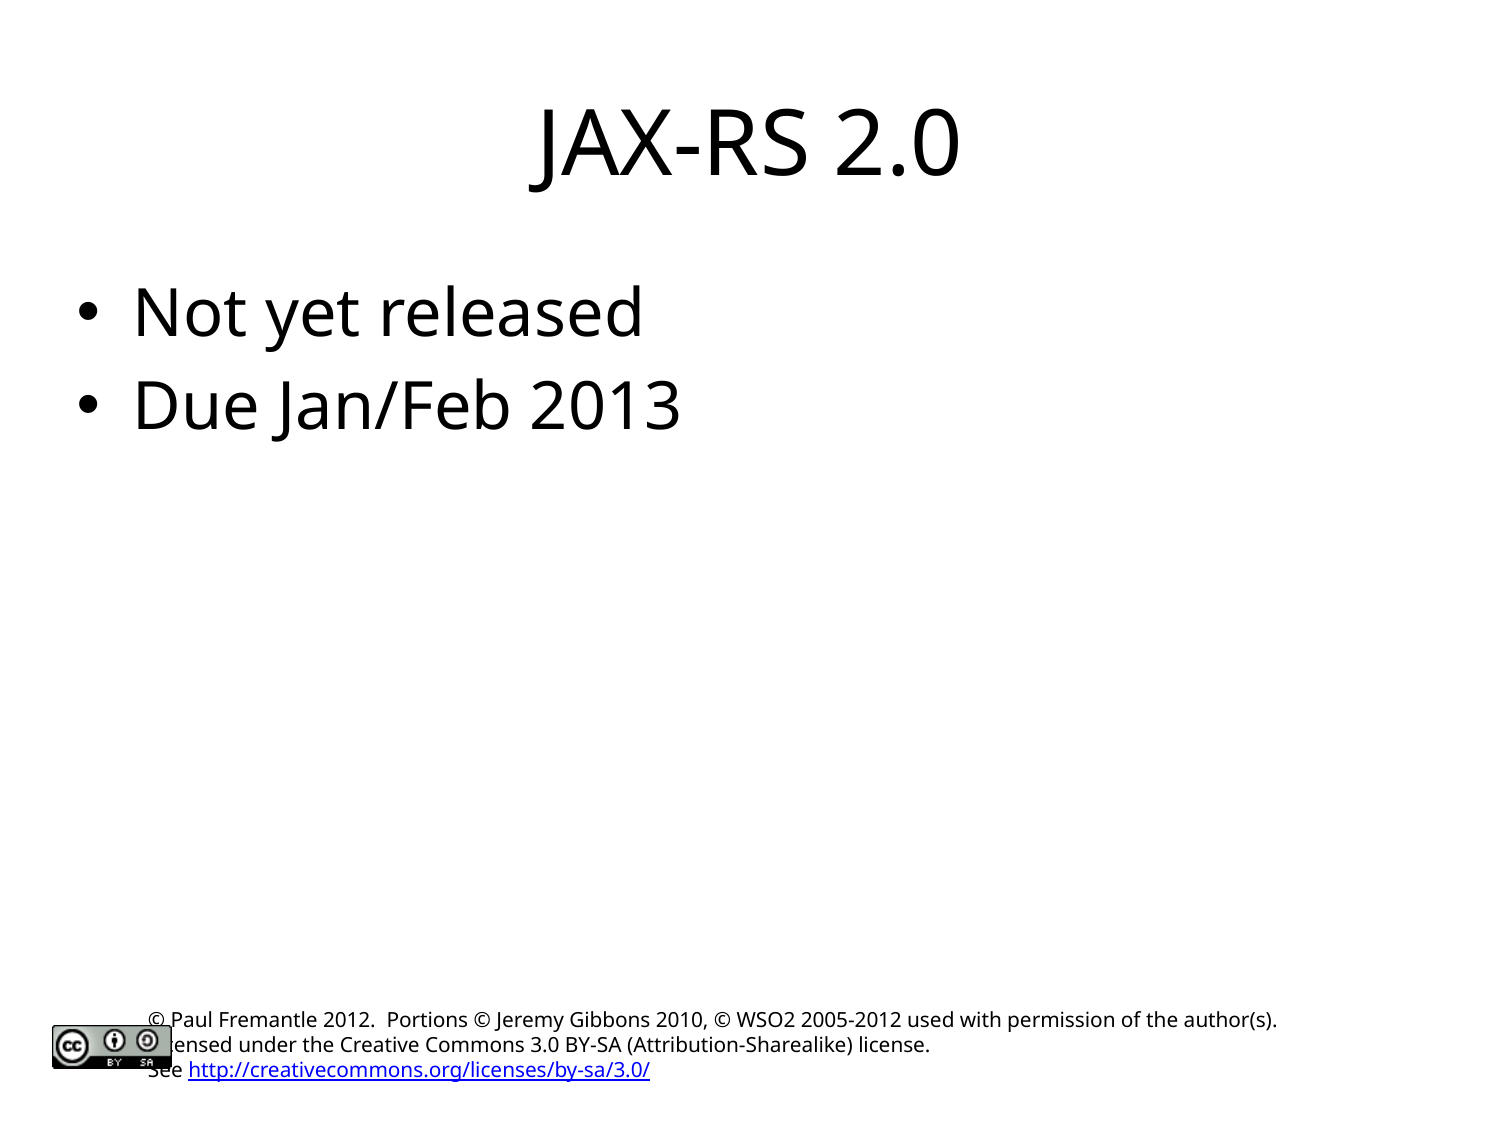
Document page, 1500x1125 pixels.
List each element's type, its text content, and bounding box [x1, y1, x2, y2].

picture [52, 1025, 172, 1069]
list Not yet released Due Jan/Feb 2013 [61, 262, 1412, 1005]
title JAX-RS 2.0 [75, 45, 1425, 233]
